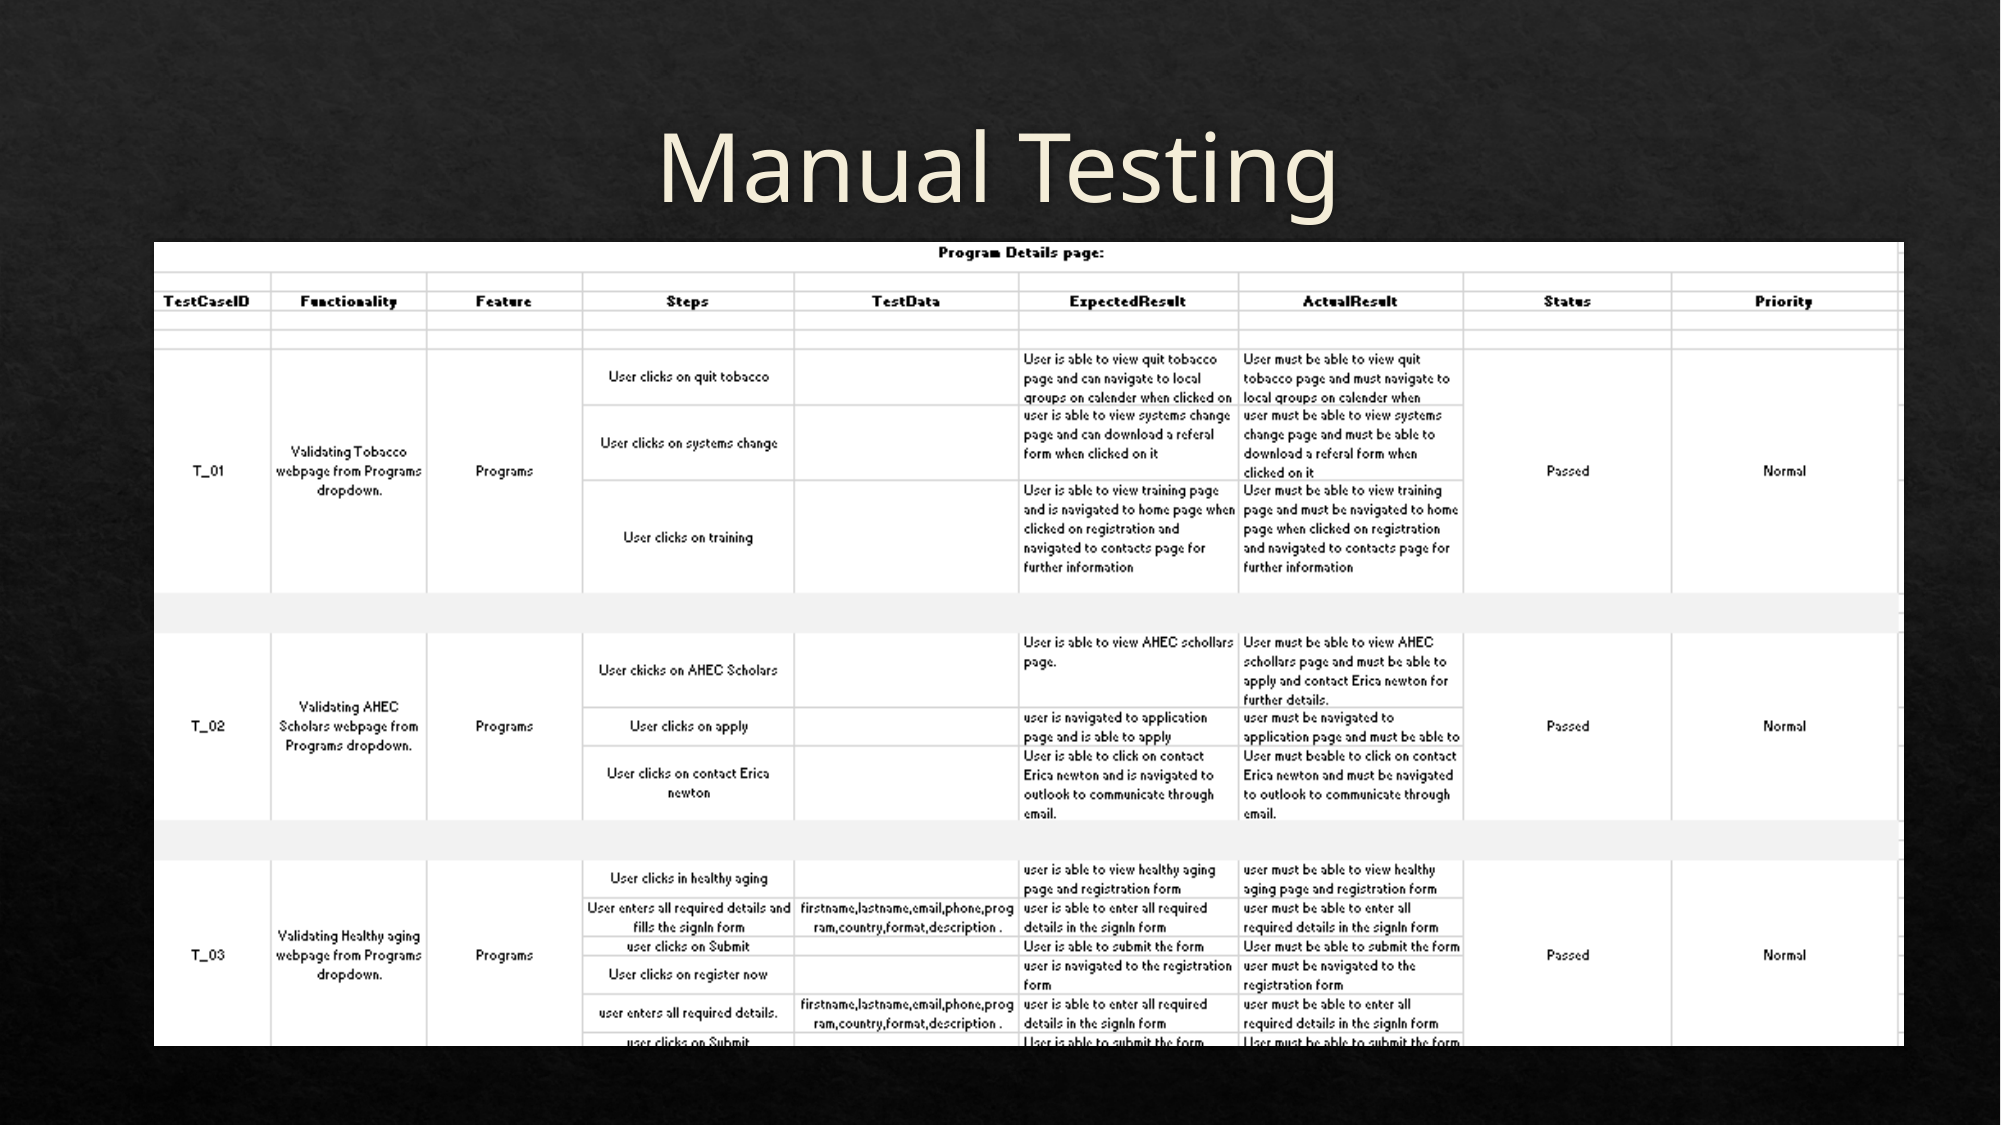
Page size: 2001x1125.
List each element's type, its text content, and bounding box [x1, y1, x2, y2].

title Manual Testing [149, 99, 1849, 238]
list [153, 242, 1904, 1047]
